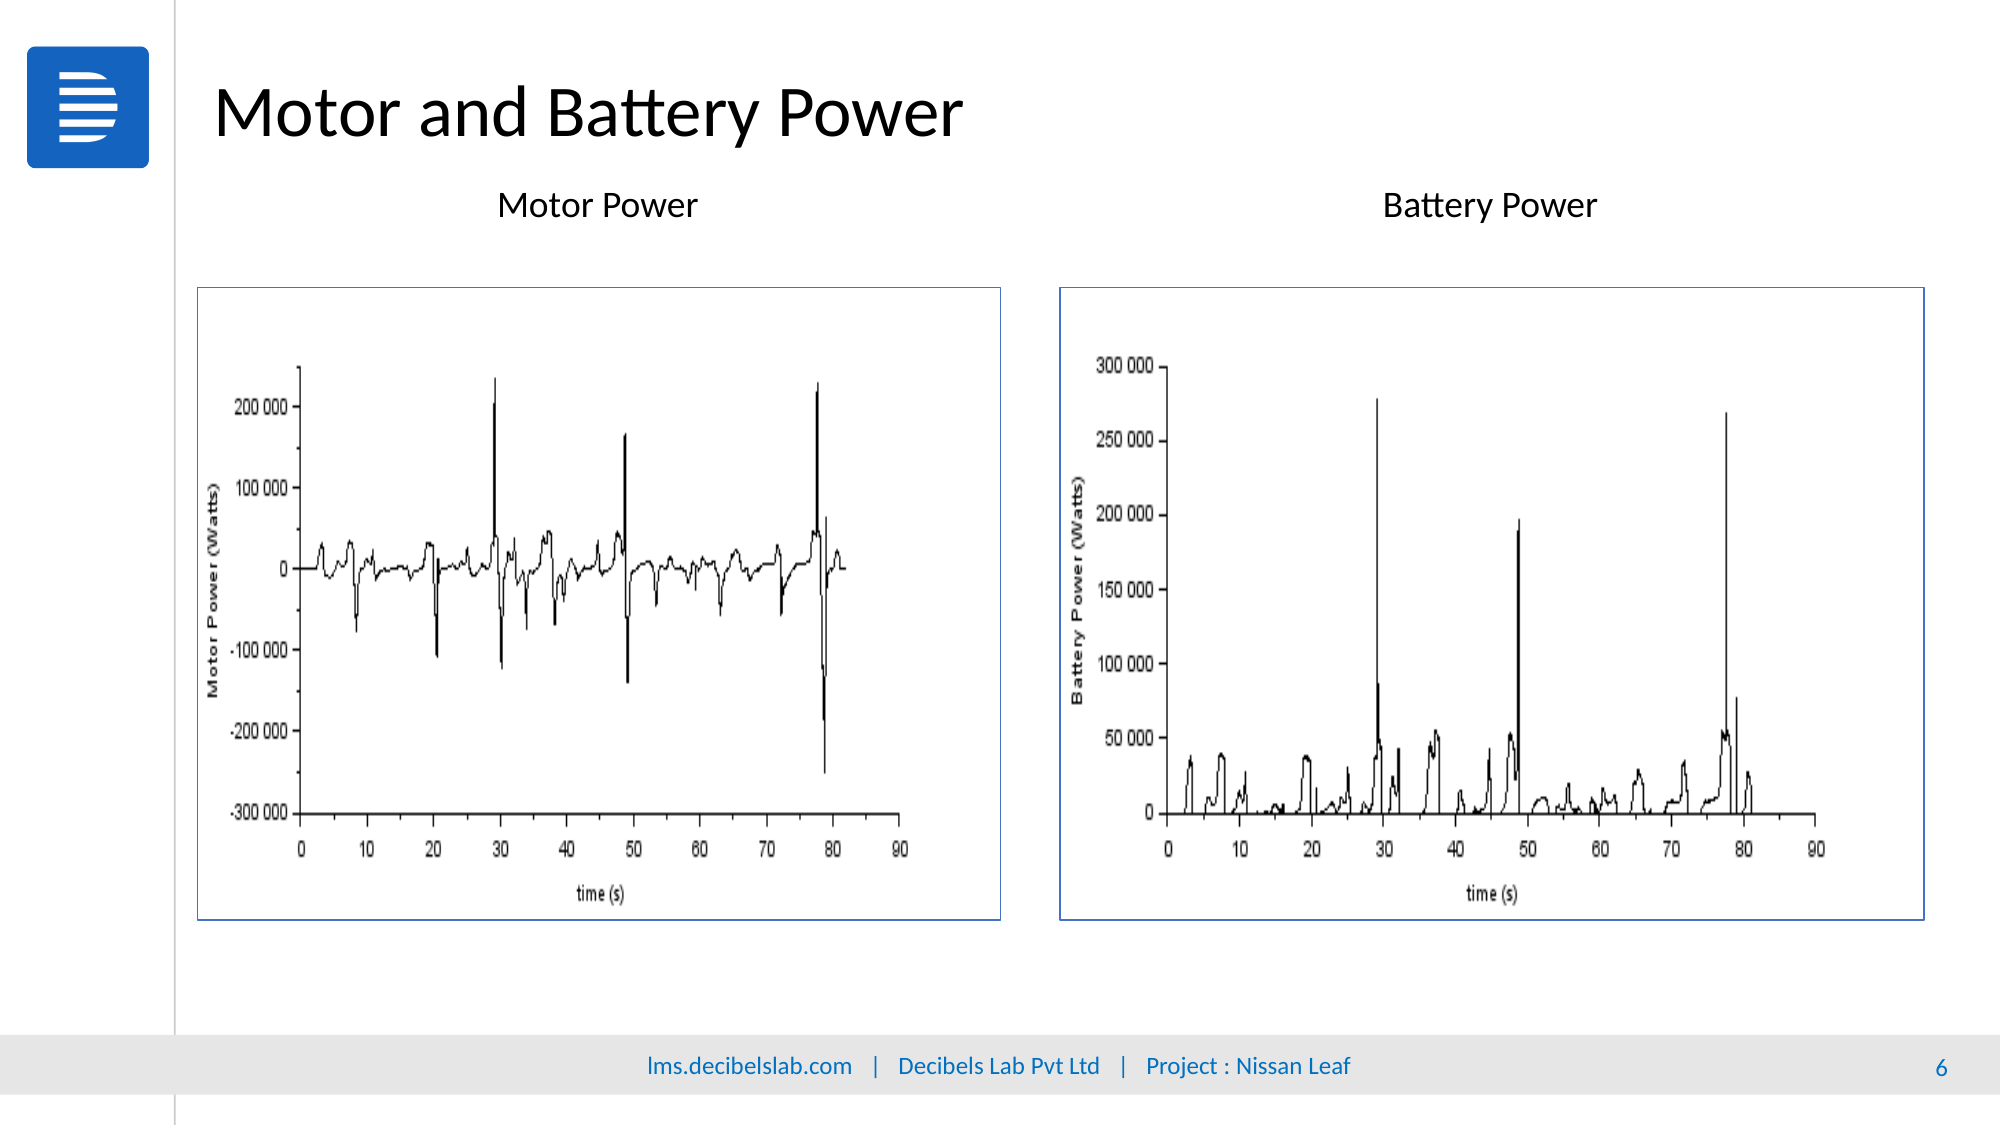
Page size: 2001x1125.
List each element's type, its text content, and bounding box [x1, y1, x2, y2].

footer lms.decibelslab.com | Decibels Lab Pvt Ltd | Project : Nissan Leaf [0, 1034, 2000, 1095]
text_box Battery Power [1367, 172, 1617, 234]
picture [1060, 287, 1924, 920]
picture [24, 43, 152, 171]
title Motor and Battery Power [198, 54, 1924, 171]
text_box Motor Power [482, 172, 717, 234]
picture [197, 287, 1001, 920]
slide_number ‹#› [1513, 1037, 1964, 1097]
